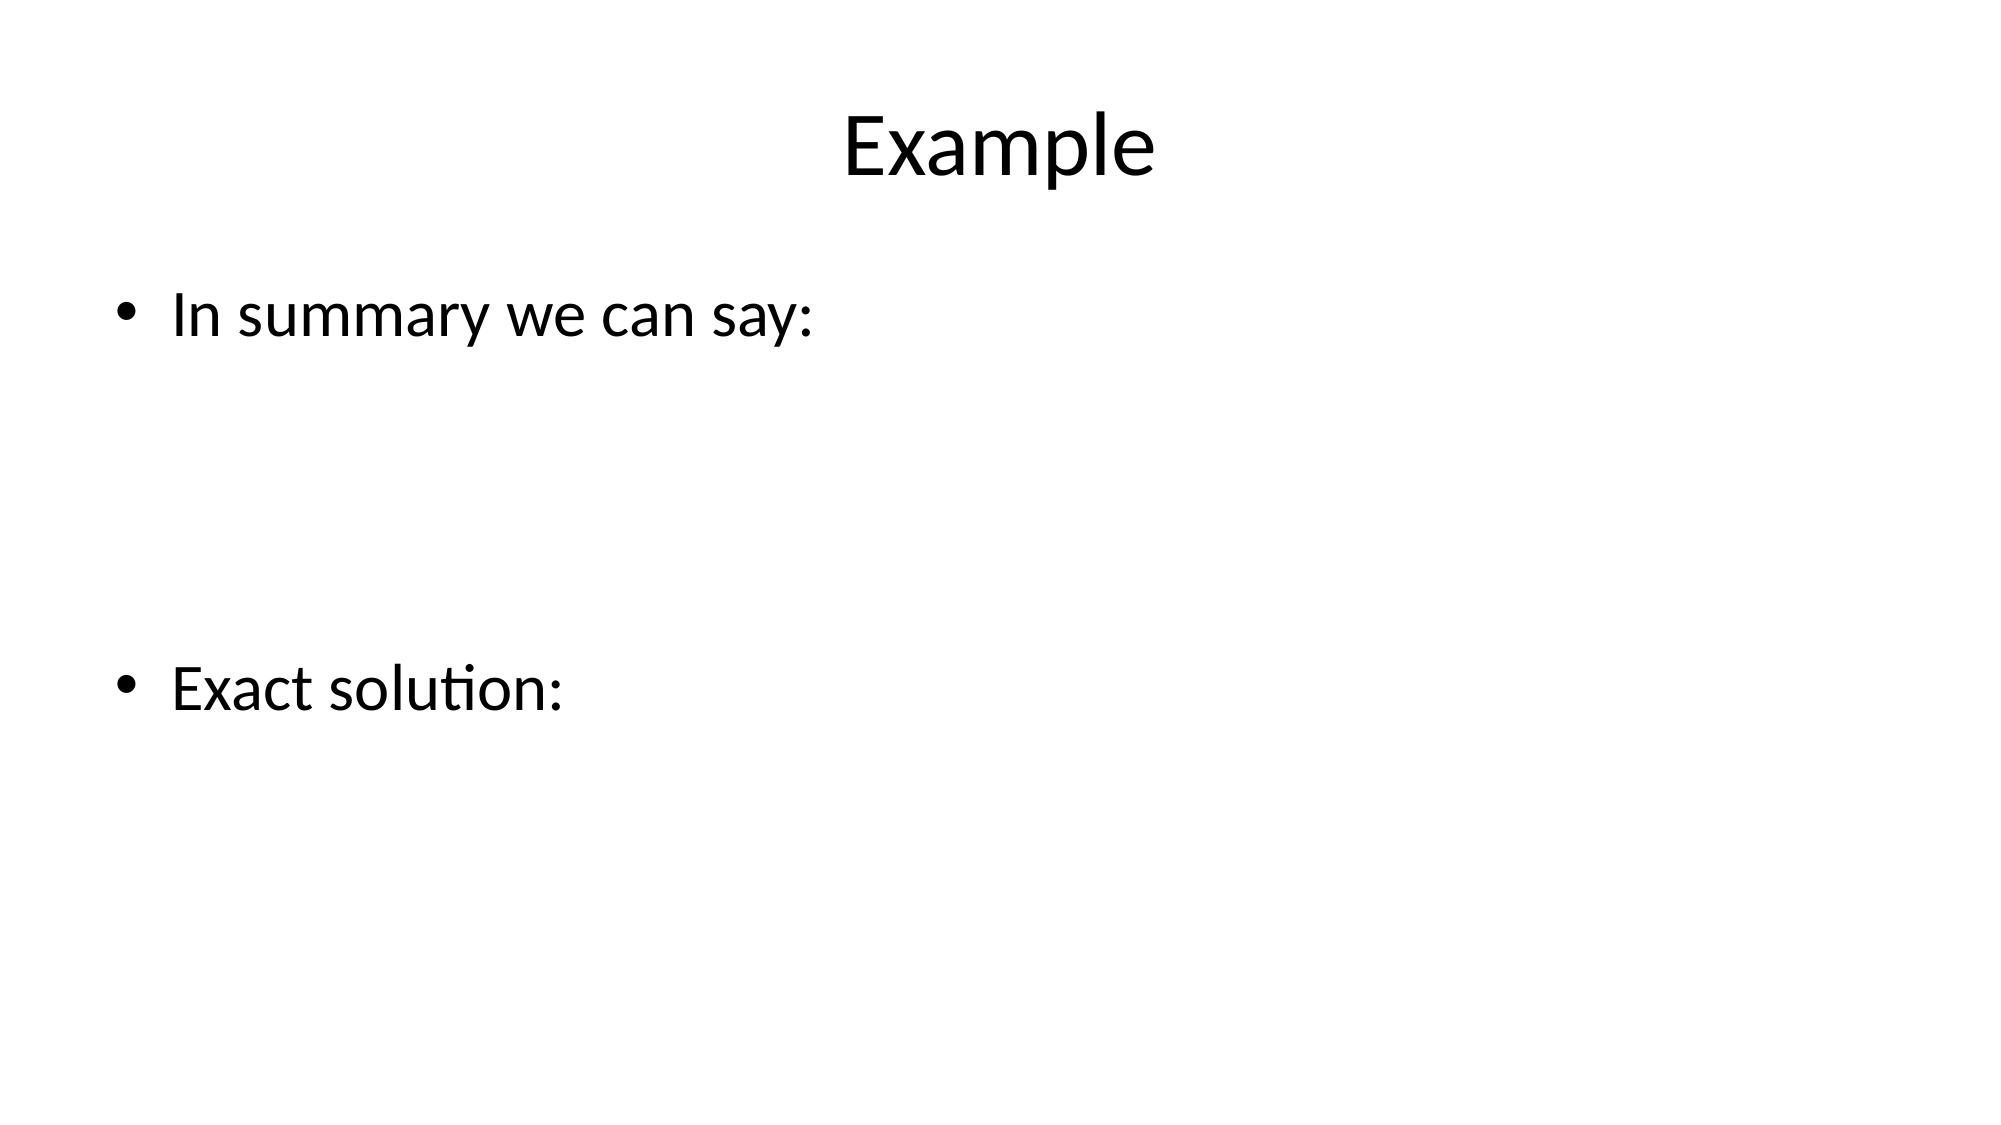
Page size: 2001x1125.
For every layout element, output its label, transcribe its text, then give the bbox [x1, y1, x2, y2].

title Example [99, 45, 1900, 233]
